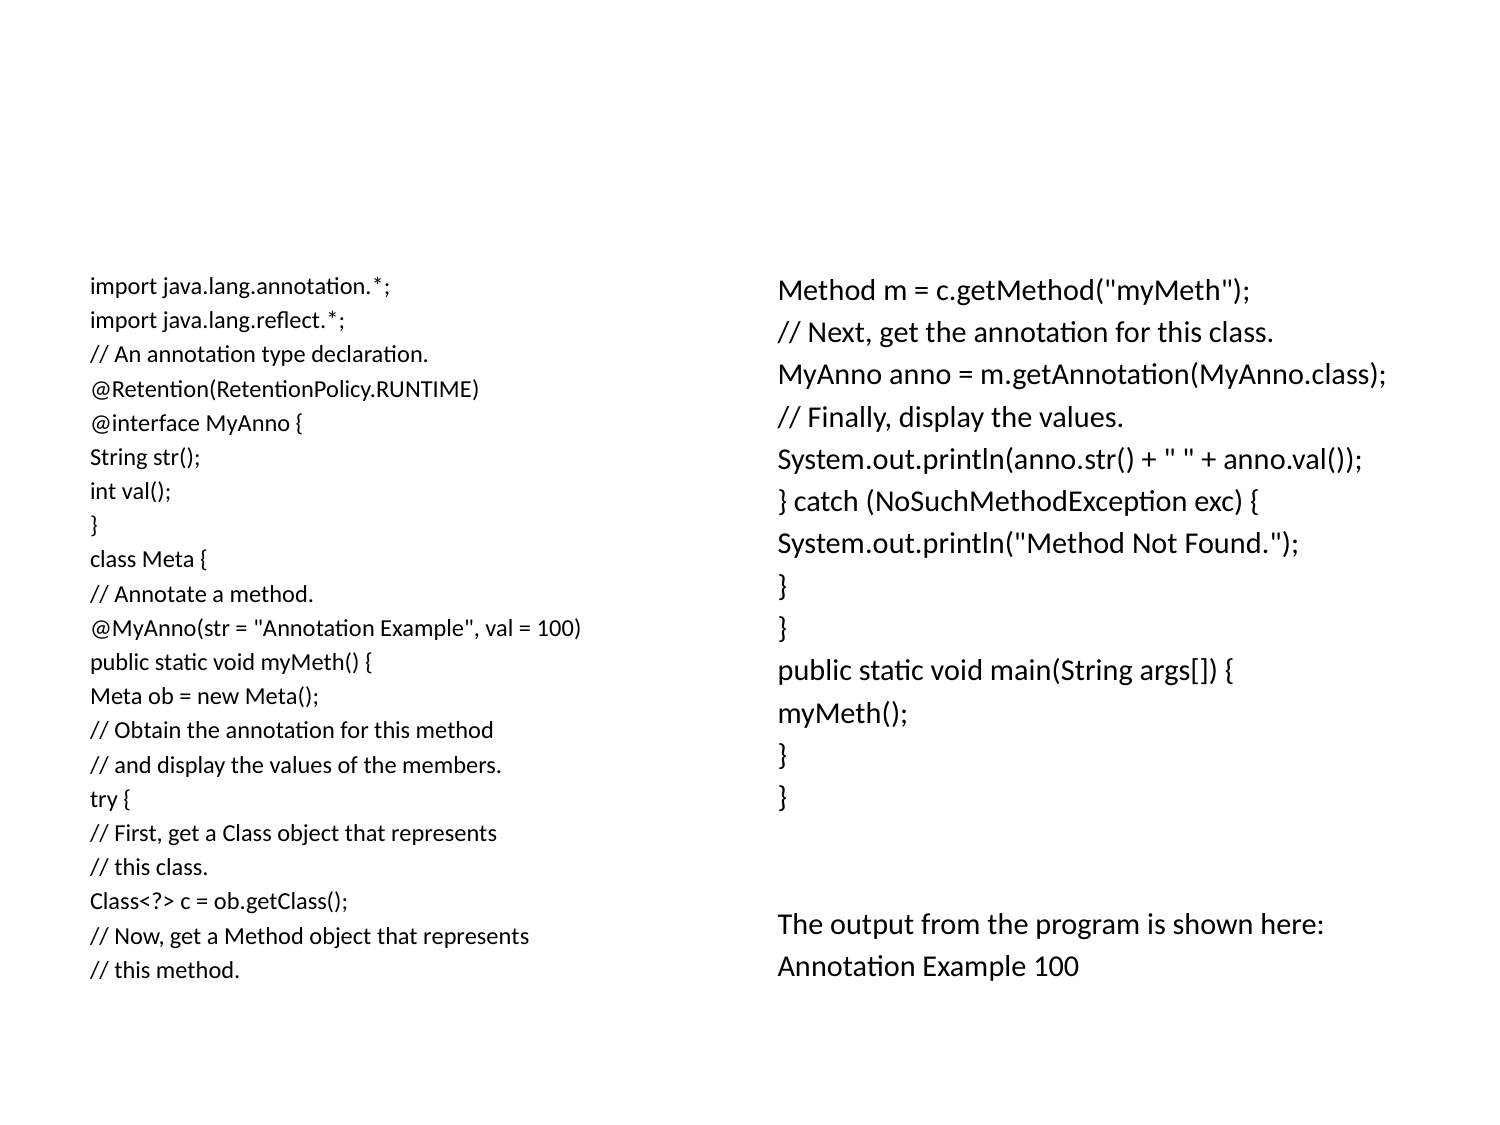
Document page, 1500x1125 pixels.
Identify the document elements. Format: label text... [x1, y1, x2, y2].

list import java.lang.annotation.*; import java.lang.reflect.*; // An annotation type declaration. @Retention(RetentionPolicy.RUNTIME) @interface MyAnno { String str(); int val(); } class Meta { // Annotate a method. @MyAnno(str = "Annotation Example", val = 100) public static void myMeth() { Meta ob = new Meta(); // Obtain the annotation for this method // and display the values of the members. try { // First, get a Class object that represents // this class. Class<?> c = ob.getClass(); // Now, get a Method object that represents // this method. [75, 262, 738, 1005]
list Method m = c.getMethod("myMeth"); // Next, get the annotation for this class. MyAnno anno = m.getAnnotation(MyAnno.class); // Finally, display the values. System.out.println(anno.str() + " " + anno.val()); } catch (NoSuchMethodException exc) { System.out.println("Method Not Found."); } } public static void main(String args[]) { myMeth(); } } The output from the program is shown here: Annotation Example 100 [762, 262, 1425, 1005]
